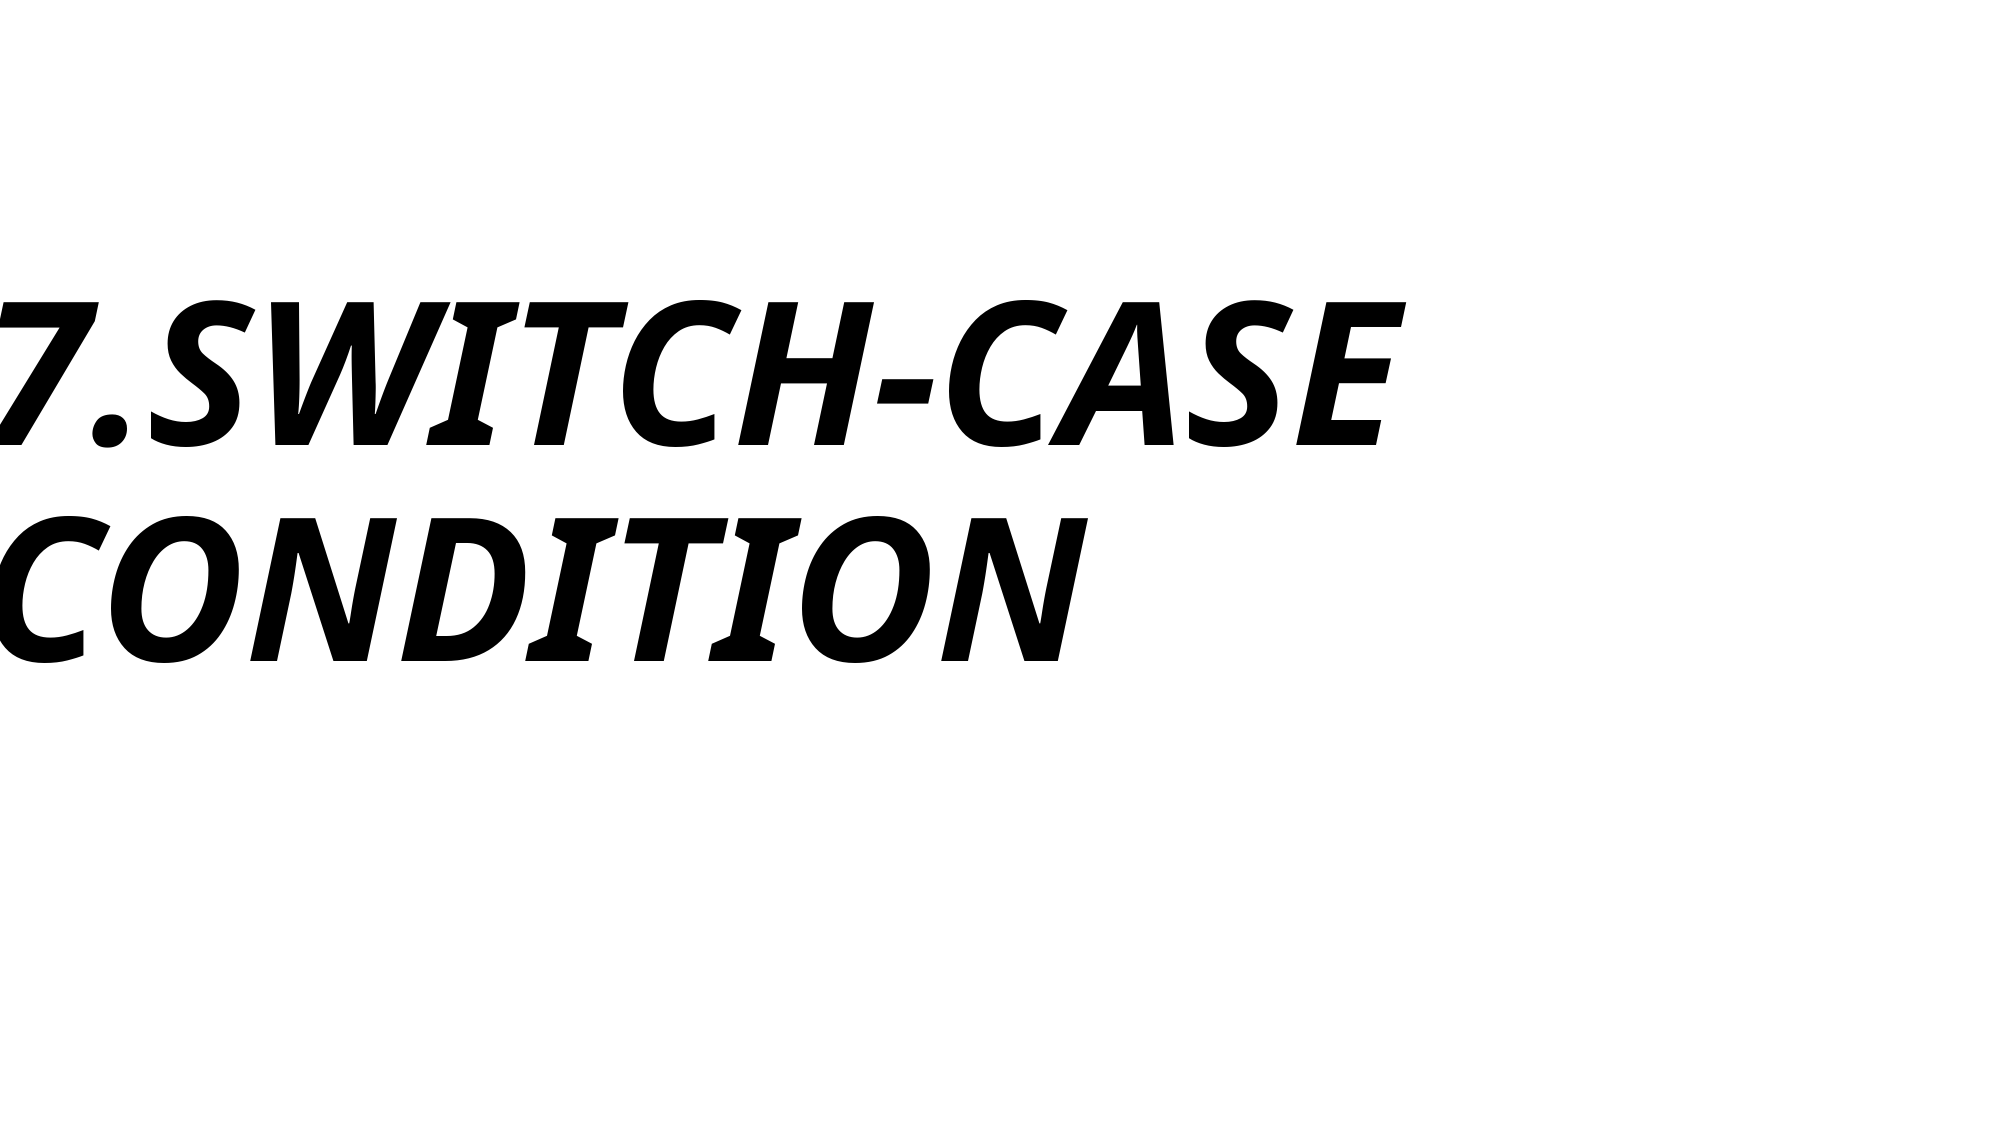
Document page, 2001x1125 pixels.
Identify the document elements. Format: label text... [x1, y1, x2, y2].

title 7.SWITCH-CASE CONDITION [0, 379, 1966, 598]
